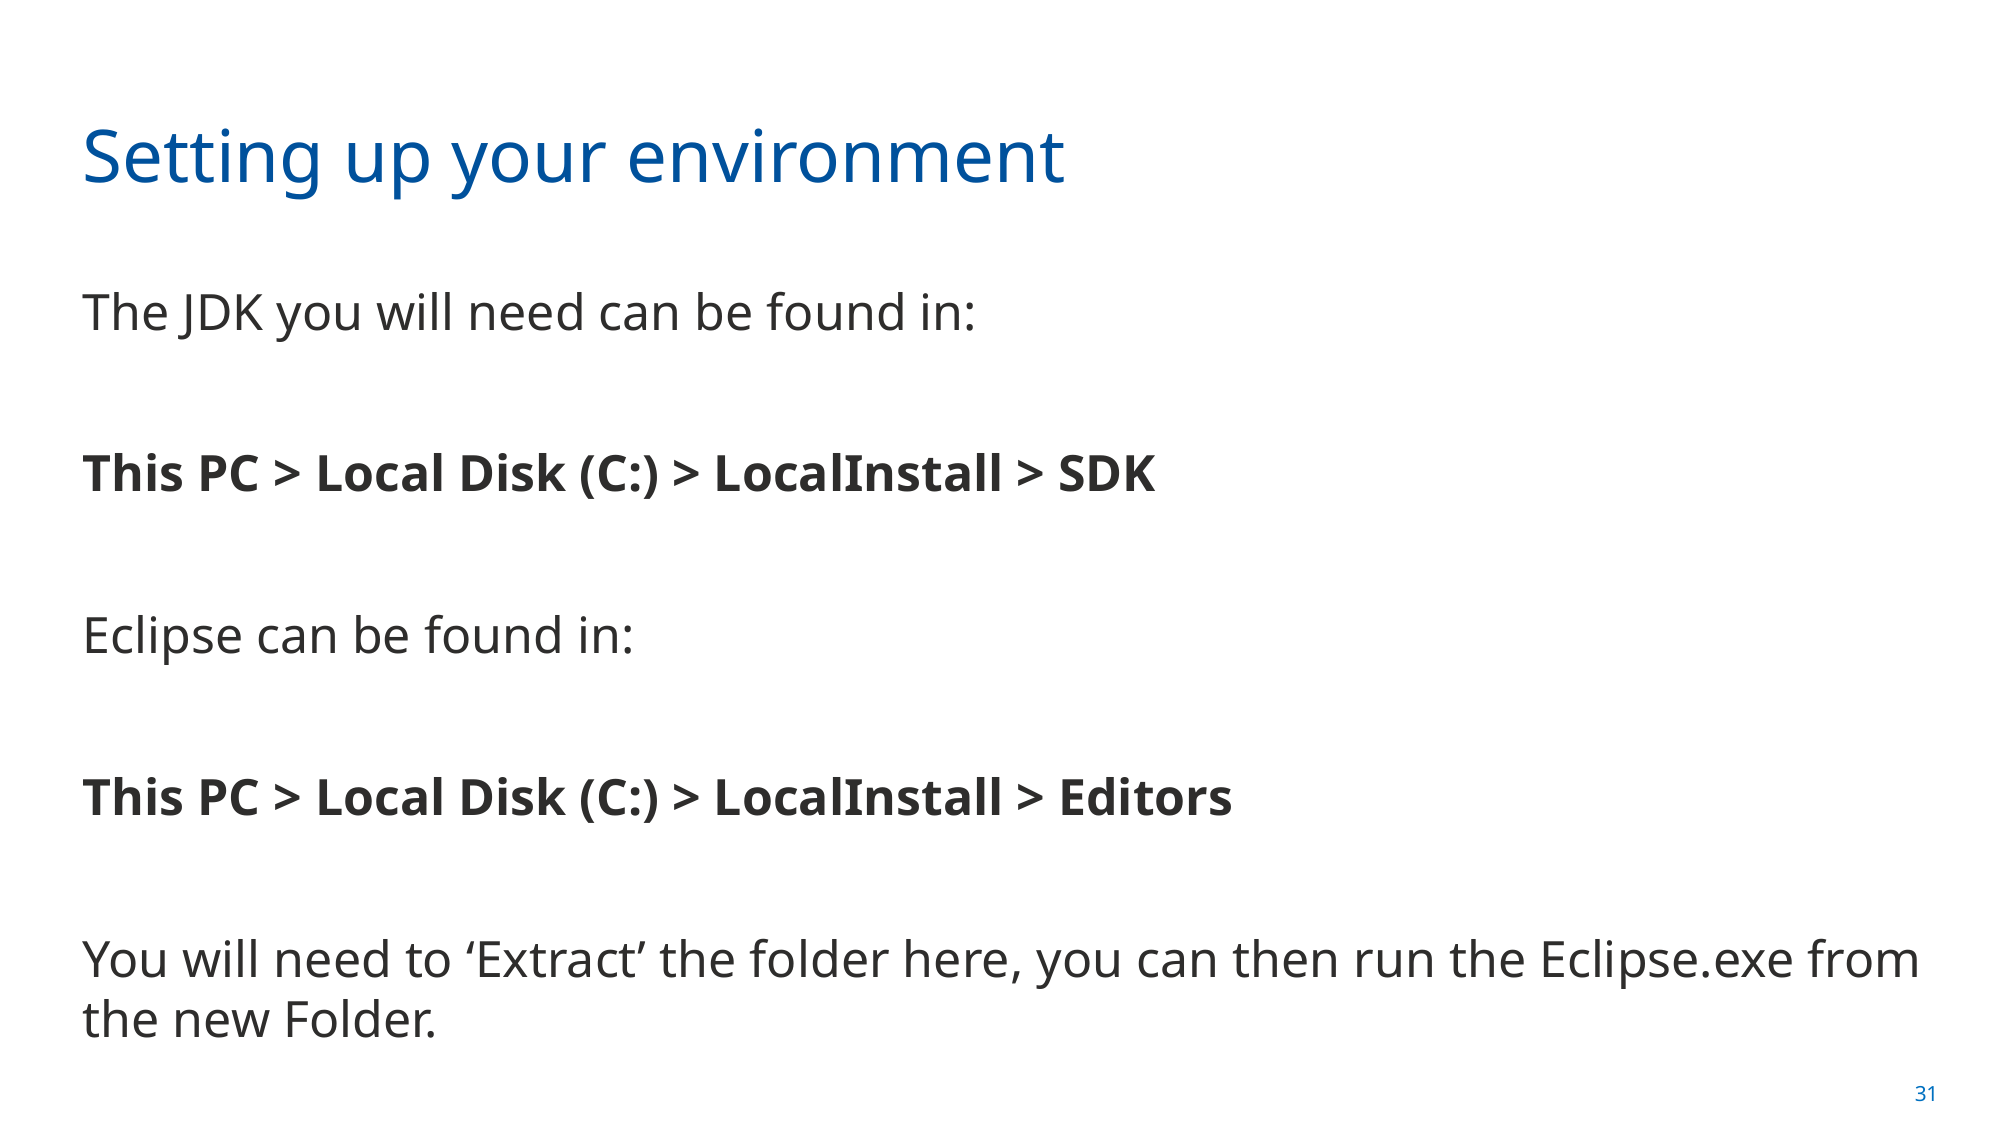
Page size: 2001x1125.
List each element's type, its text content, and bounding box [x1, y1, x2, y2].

text_box Setting up your environment [67, 101, 1565, 204]
text_box The JDK you will need can be found in: This PC > Local Disk (C:) > LocalInstall > SDK Eclipse can be found in: This PC > Local Disk (C:) > LocalInstall > Editors You will need to ‘Extract’ the folder here, you can then run the Eclipse.exe from the new Folder. [67, 272, 1939, 1019]
